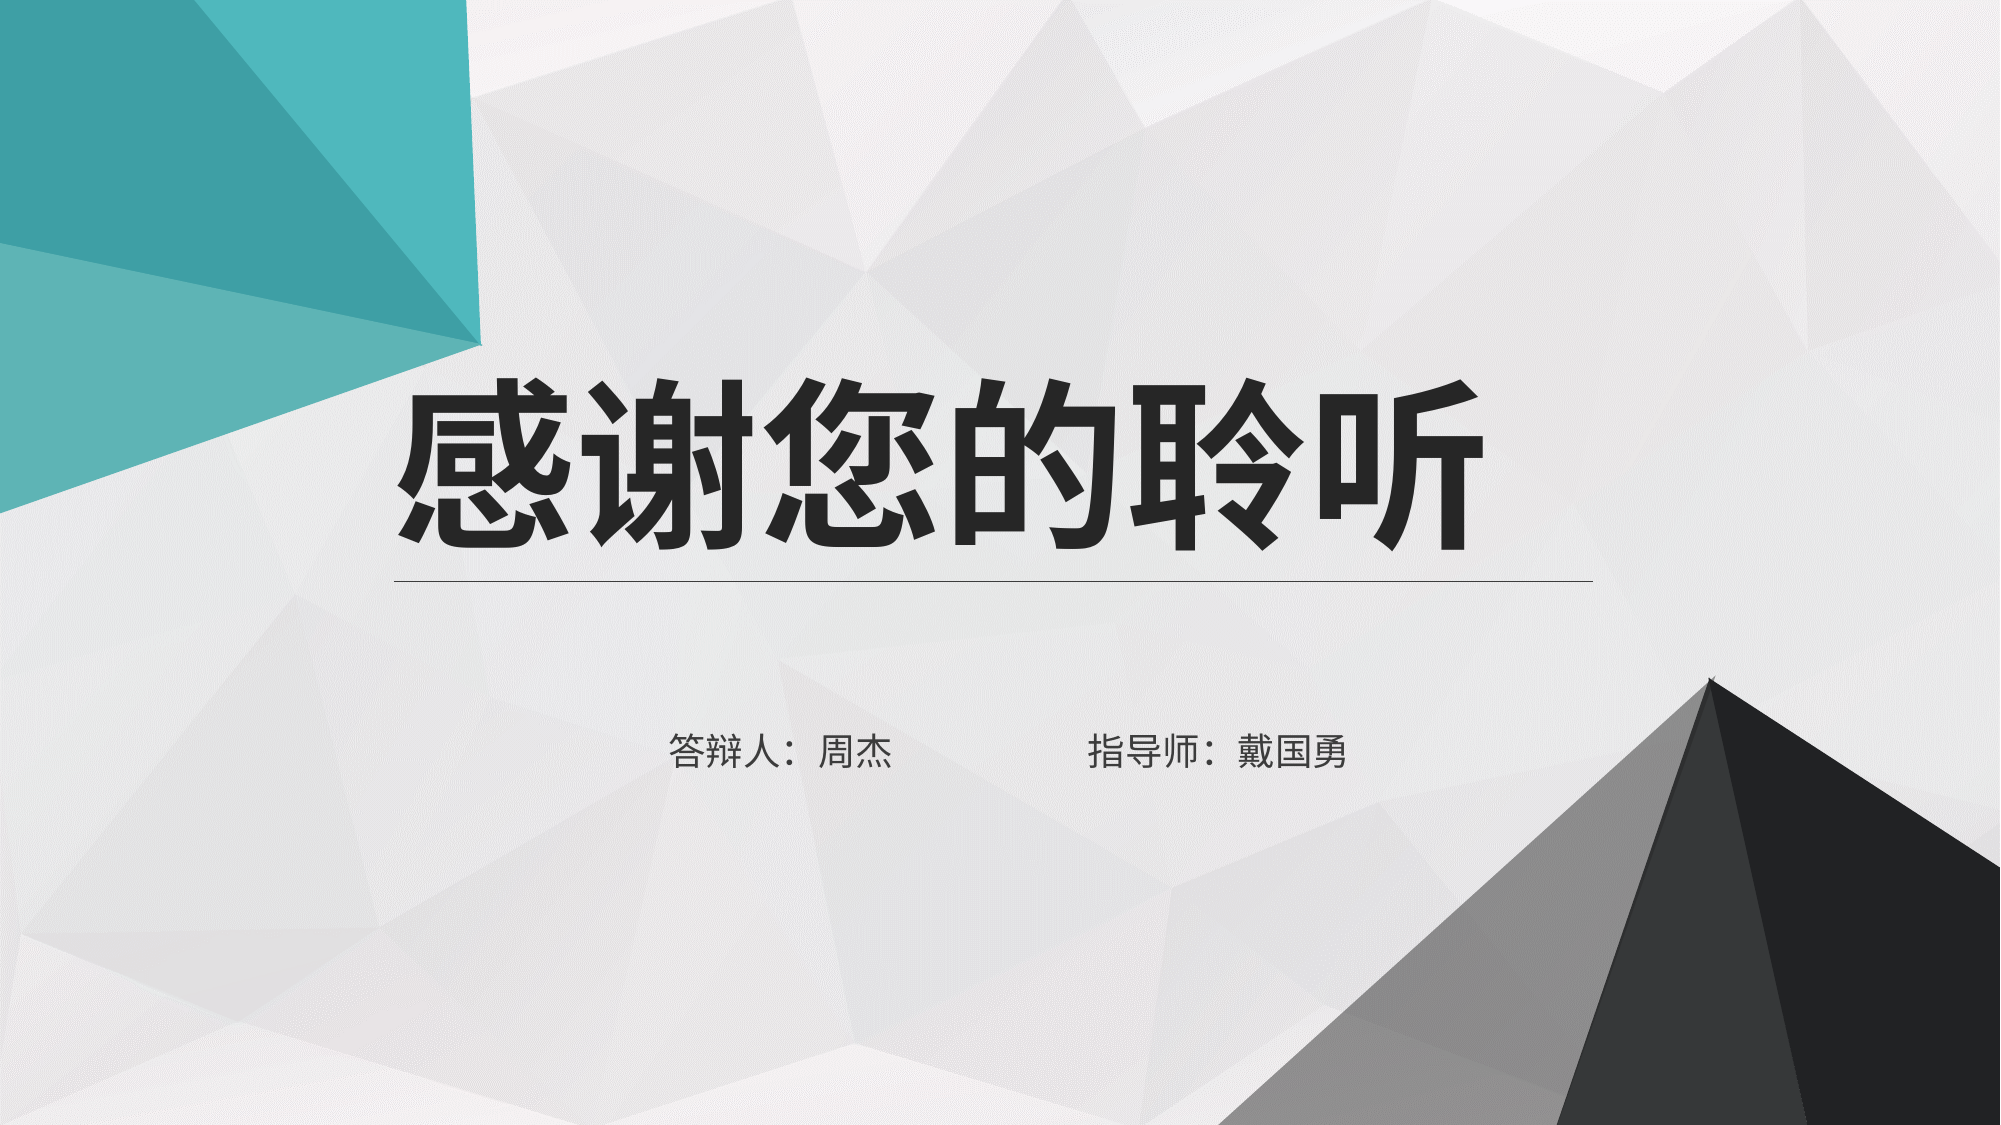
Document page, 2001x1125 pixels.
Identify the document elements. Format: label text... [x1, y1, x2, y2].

text_box 答辩人：周杰 [610, 720, 952, 780]
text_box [0, 0, 523, 499]
picture [0, 0, 2000, 1125]
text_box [1304, 605, 1997, 1125]
text_box 感谢您的聆听 [377, 344, 1623, 579]
text_box 指导师：戴国勇 [1048, 720, 1304, 780]
